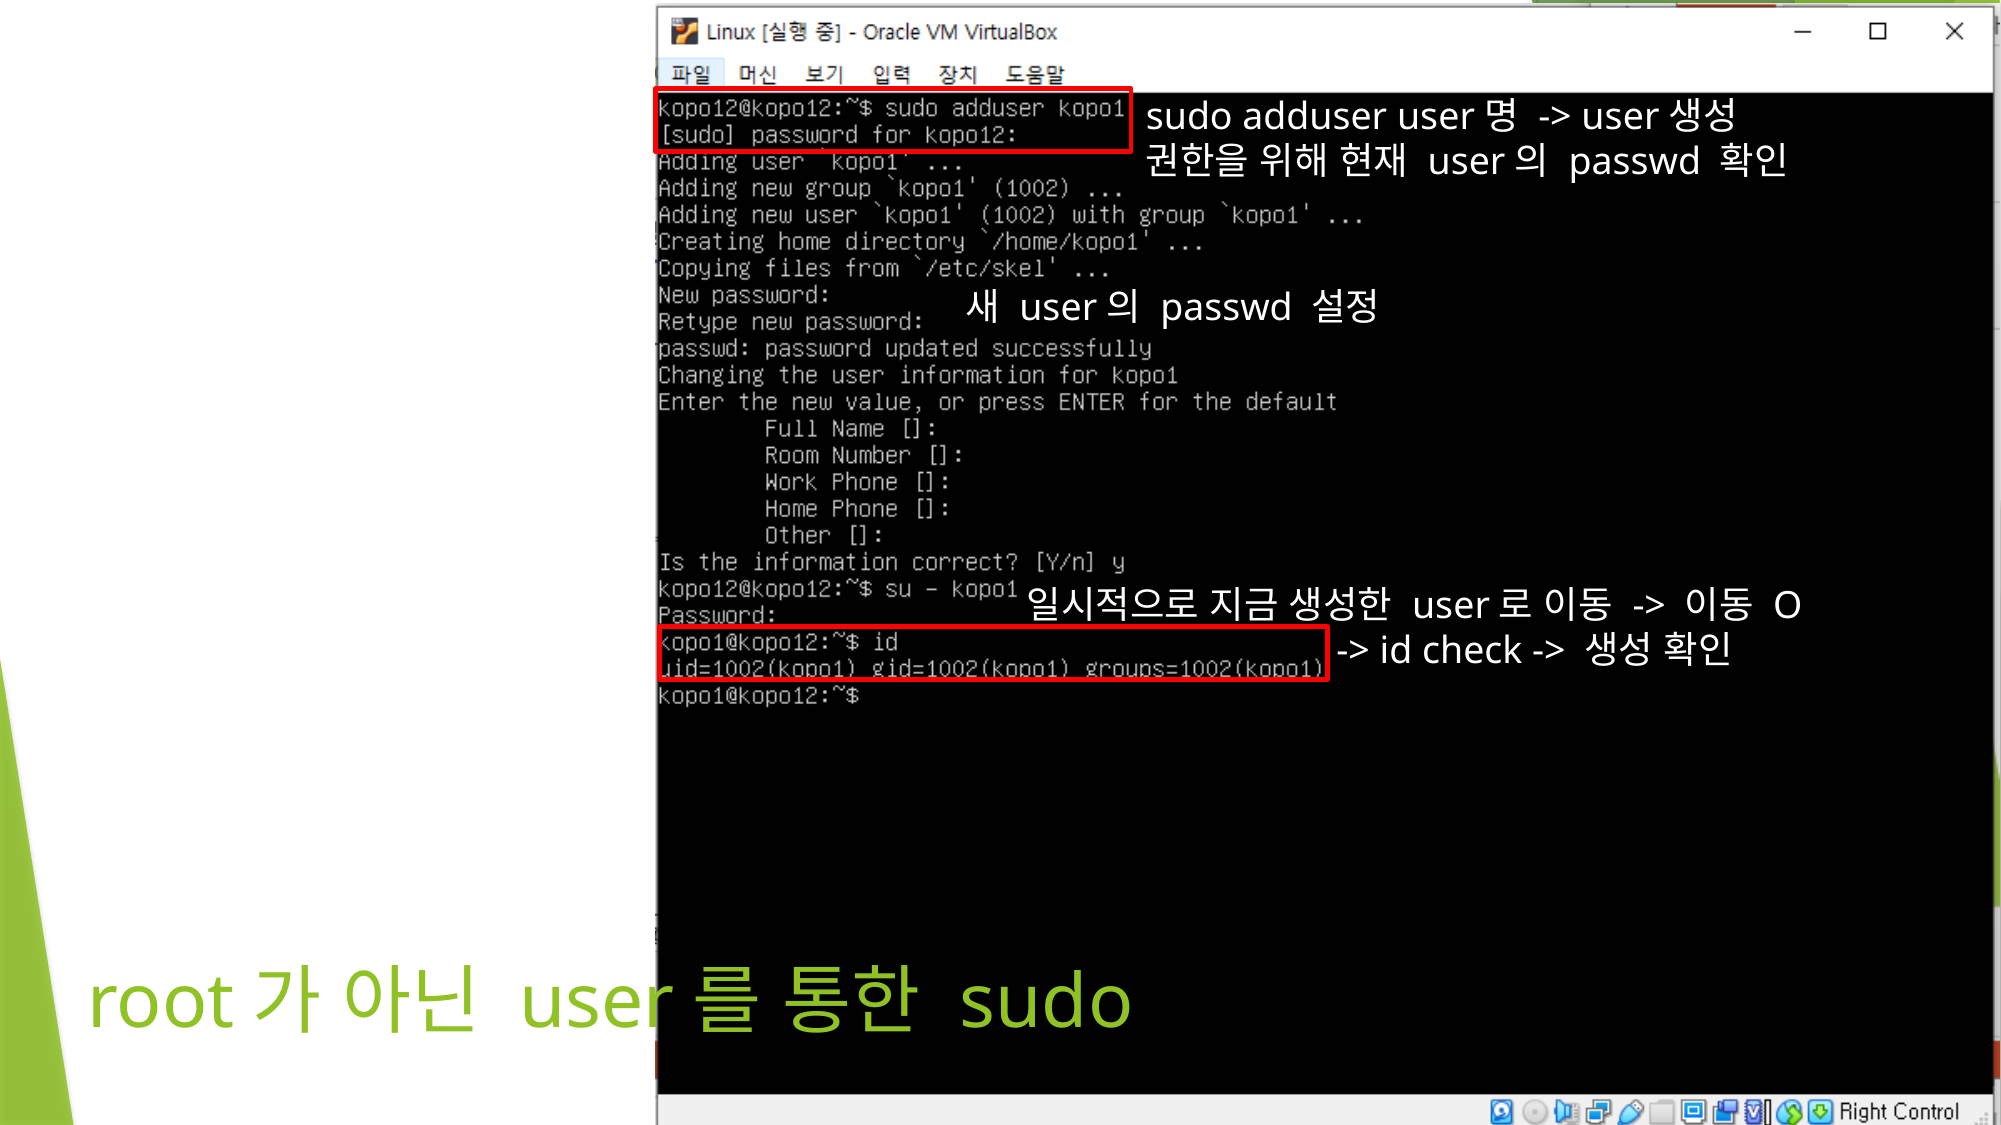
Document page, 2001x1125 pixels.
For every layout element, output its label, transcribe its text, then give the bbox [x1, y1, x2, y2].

title root가 아닌 user를 통한 sudo [71, 944, 650, 1125]
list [654, 3, 2000, 1125]
